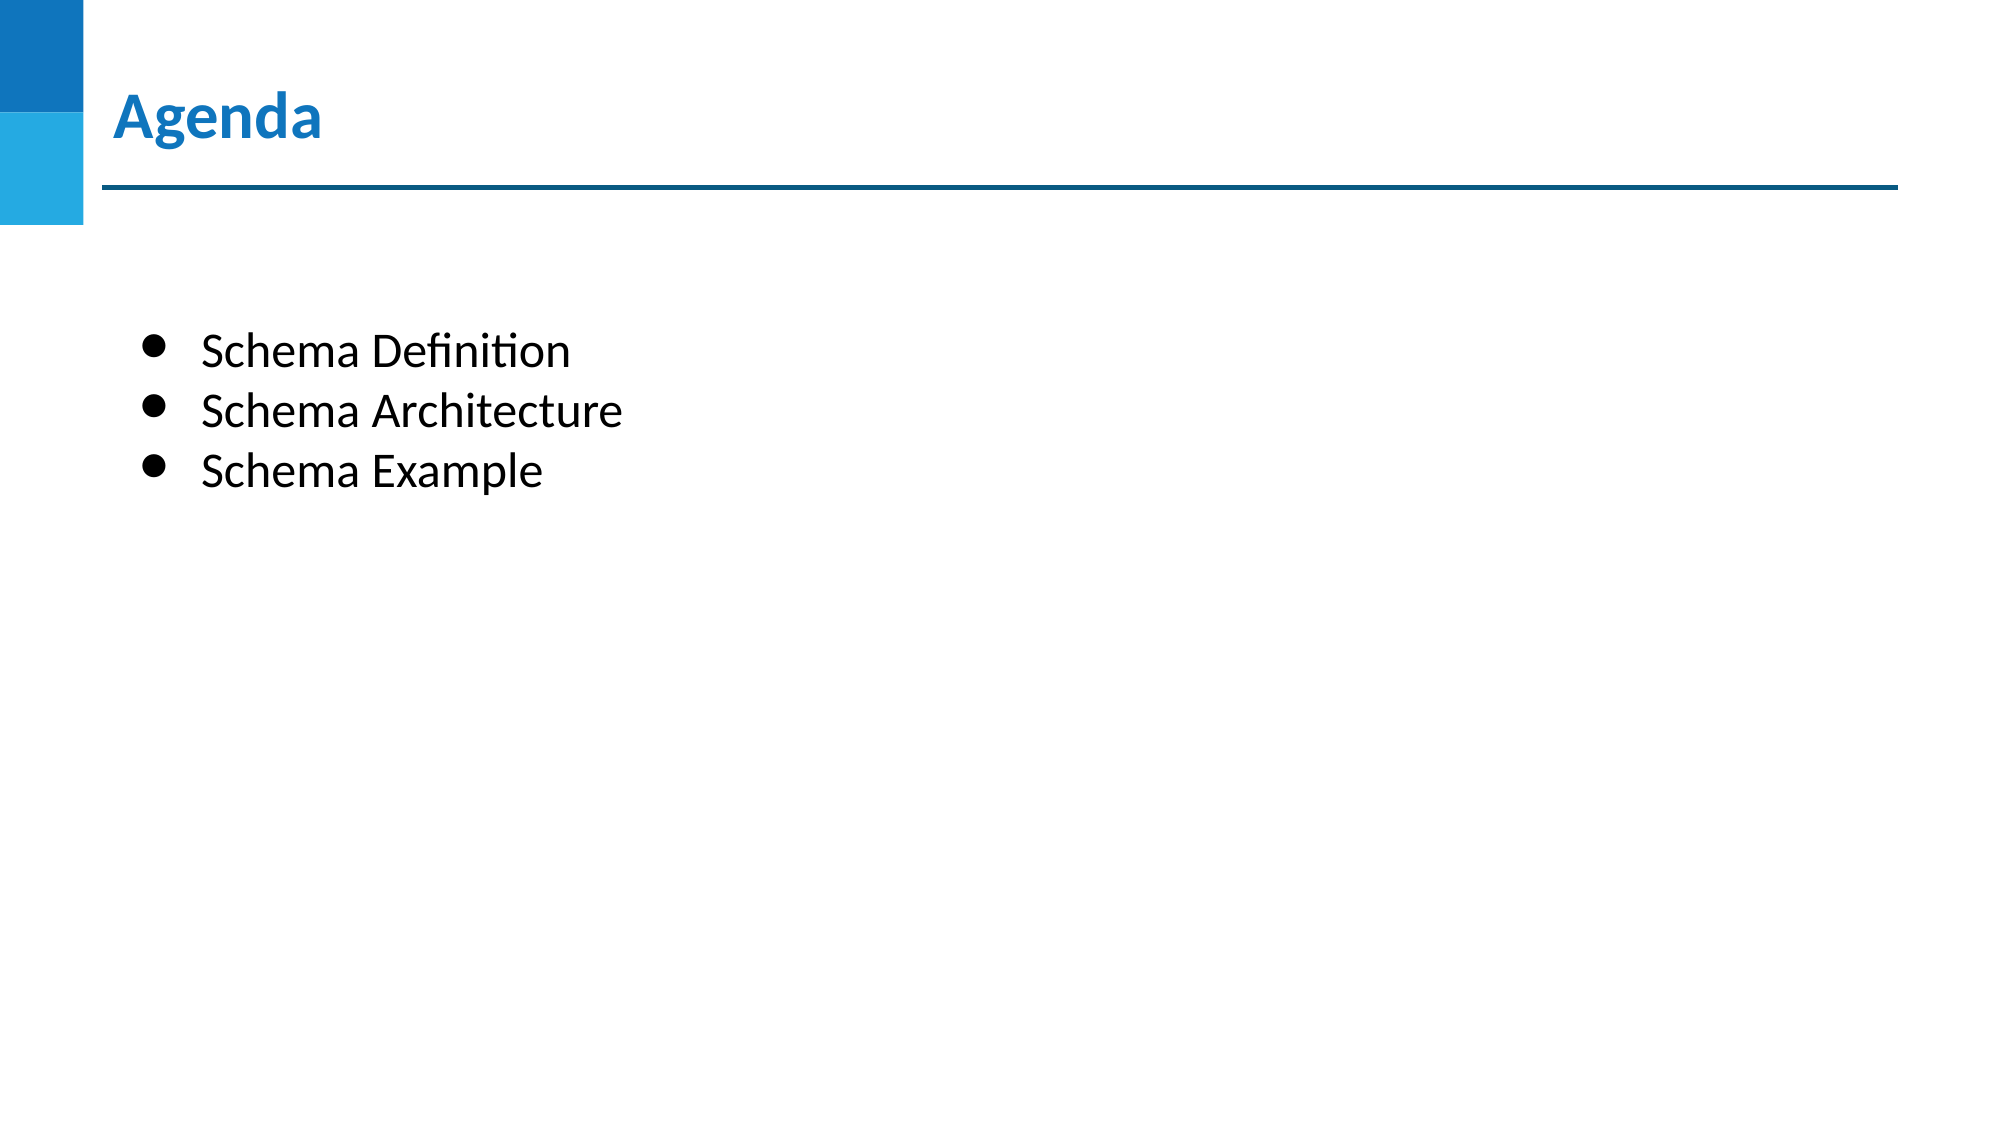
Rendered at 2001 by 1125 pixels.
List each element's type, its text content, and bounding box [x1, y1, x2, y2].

text_box Schema Definition Schema Architecture Schema Example [111, 302, 1747, 513]
text_box Agenda [111, 68, 1907, 155]
